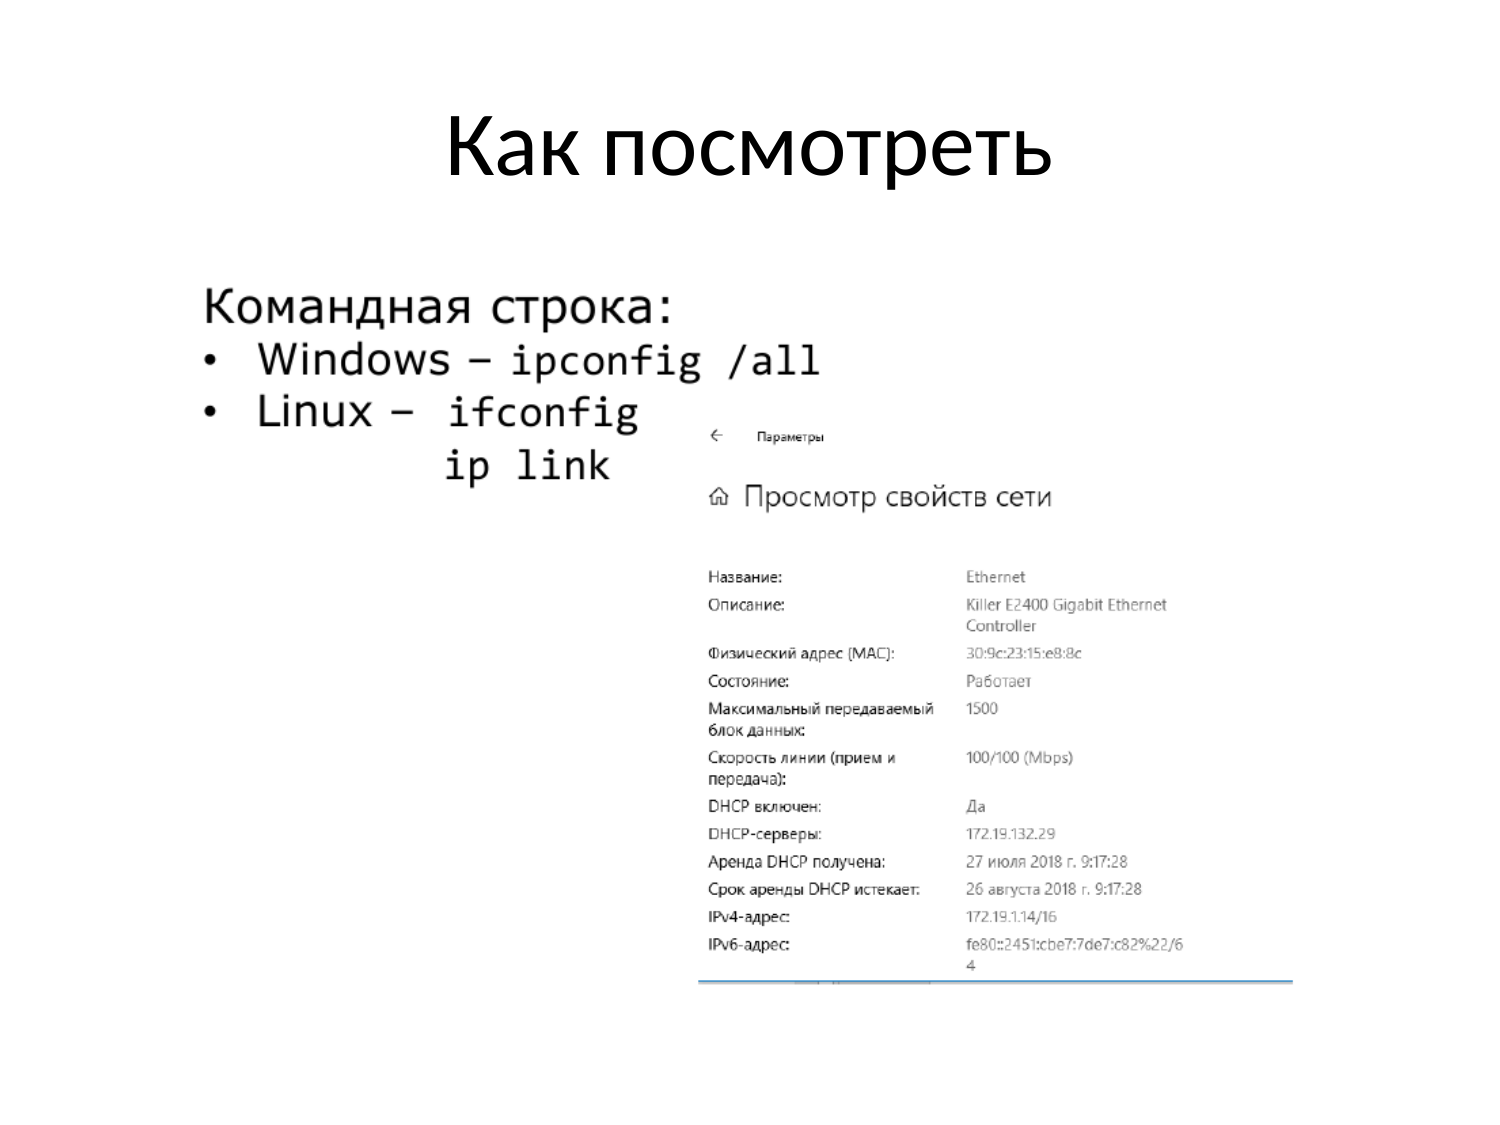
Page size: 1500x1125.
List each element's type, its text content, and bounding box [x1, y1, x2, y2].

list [172, 262, 1327, 1006]
title Как посмотреть [75, 45, 1425, 233]
